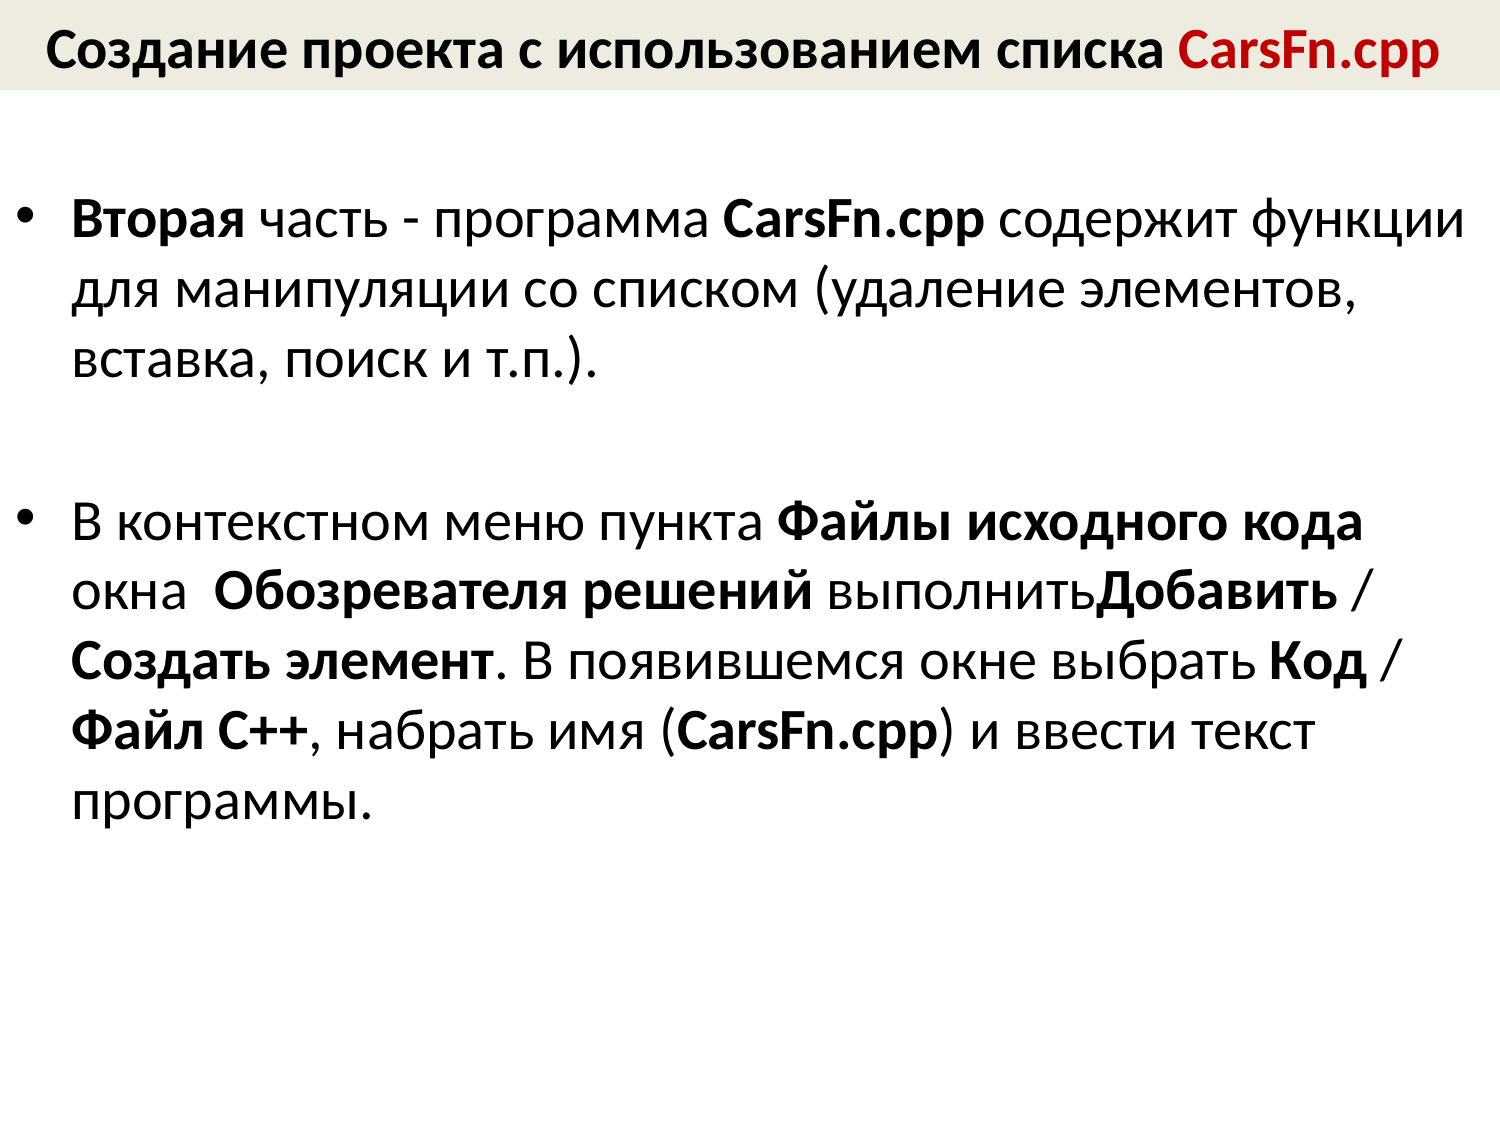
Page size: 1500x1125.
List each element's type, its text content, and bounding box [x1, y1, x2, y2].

title Создание проекта с использованием списка CarsFn.cpp [0, 0, 1500, 90]
list Вторая часть - программа CarsFn.cpp содержит функции для манипуляции со списком (удаление элементов, вставка, поиск и т.п.). В контекстном меню пункта Файлы исходного кода окна Обозревателя решений выполнитьДобавить / Создать элемент. В появившемся окне выбрать Код / Файл C++, набрать имя (CarsFn.cpp) и ввести текст программы. [0, 90, 1500, 1106]
